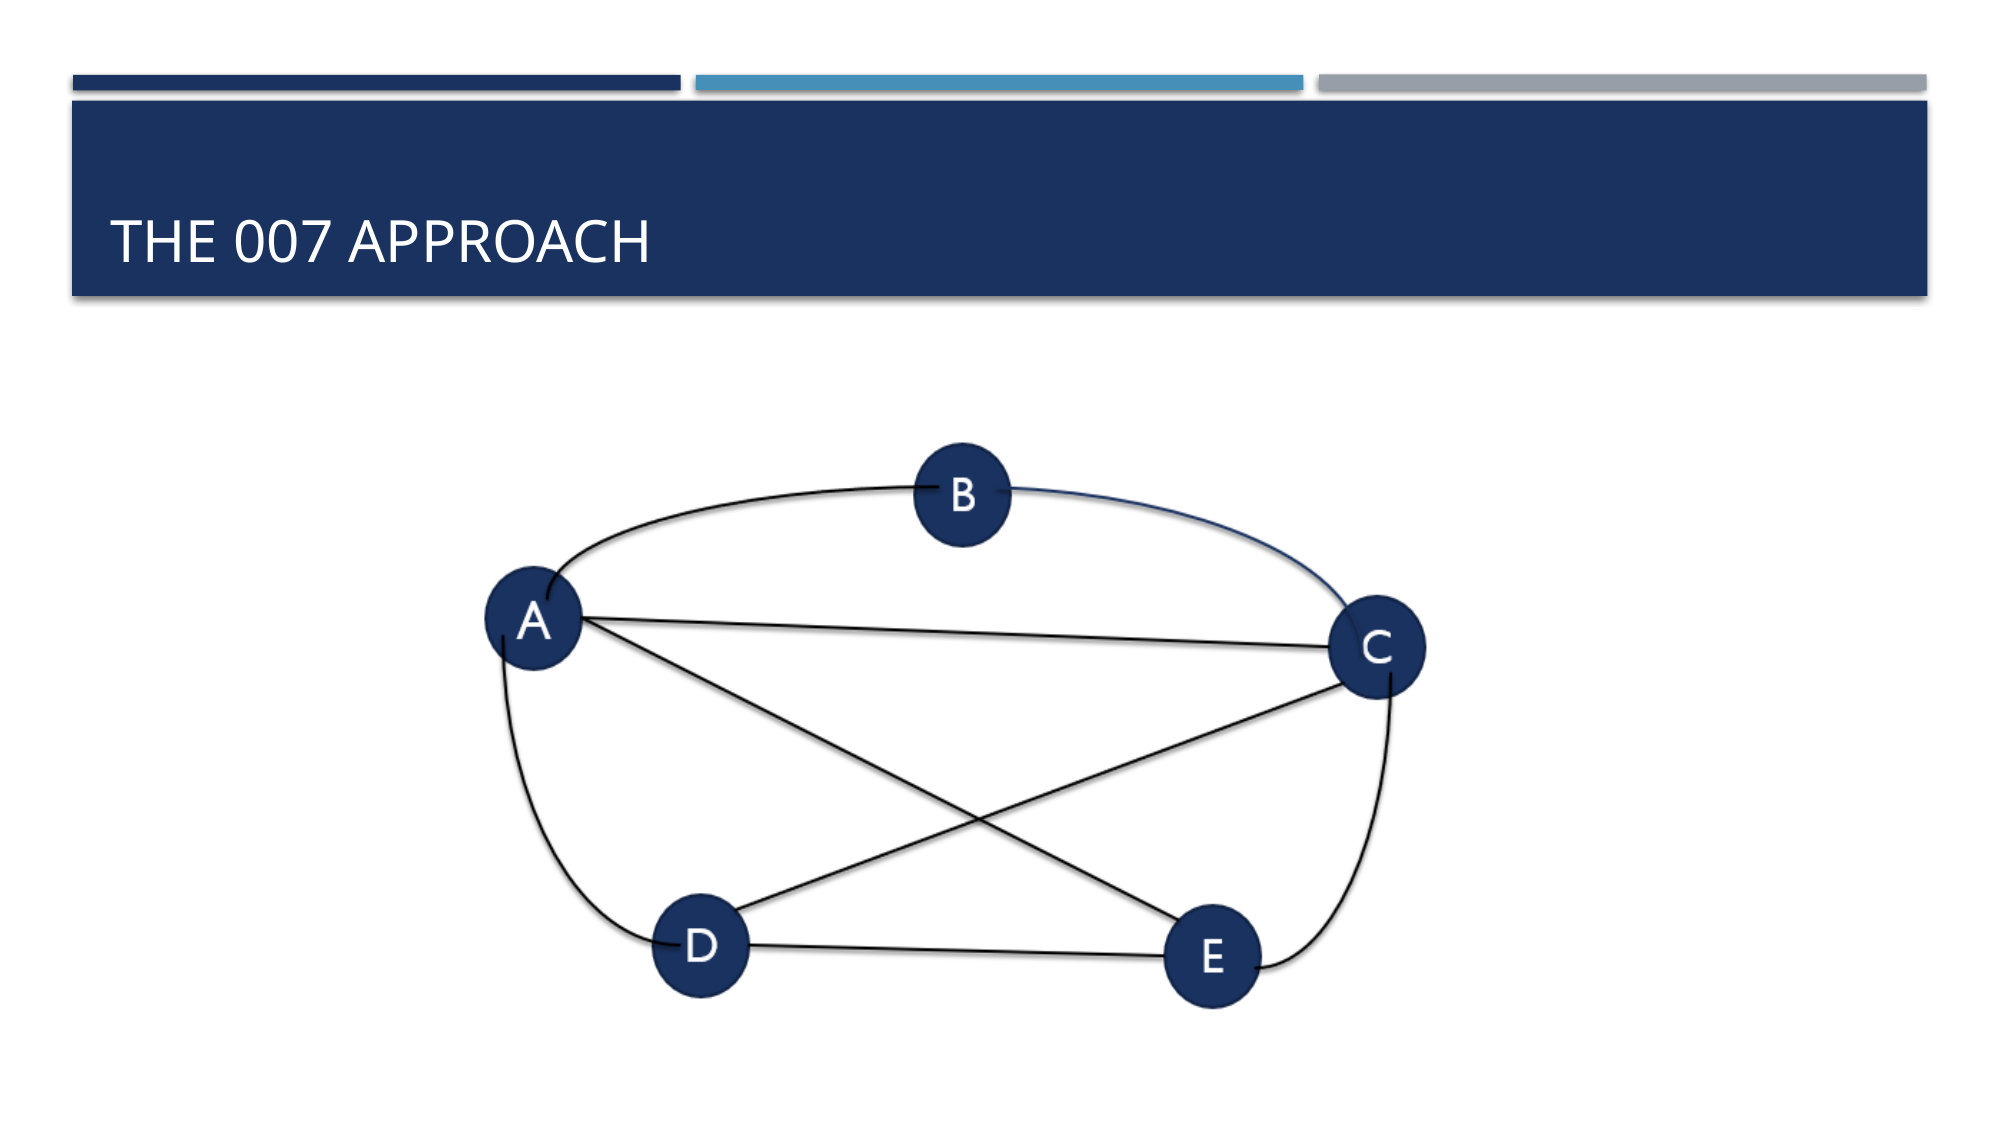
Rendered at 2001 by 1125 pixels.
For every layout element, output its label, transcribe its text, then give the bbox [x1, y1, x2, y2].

title The 007 approach [95, 115, 1905, 282]
picture [405, 388, 1552, 1056]
